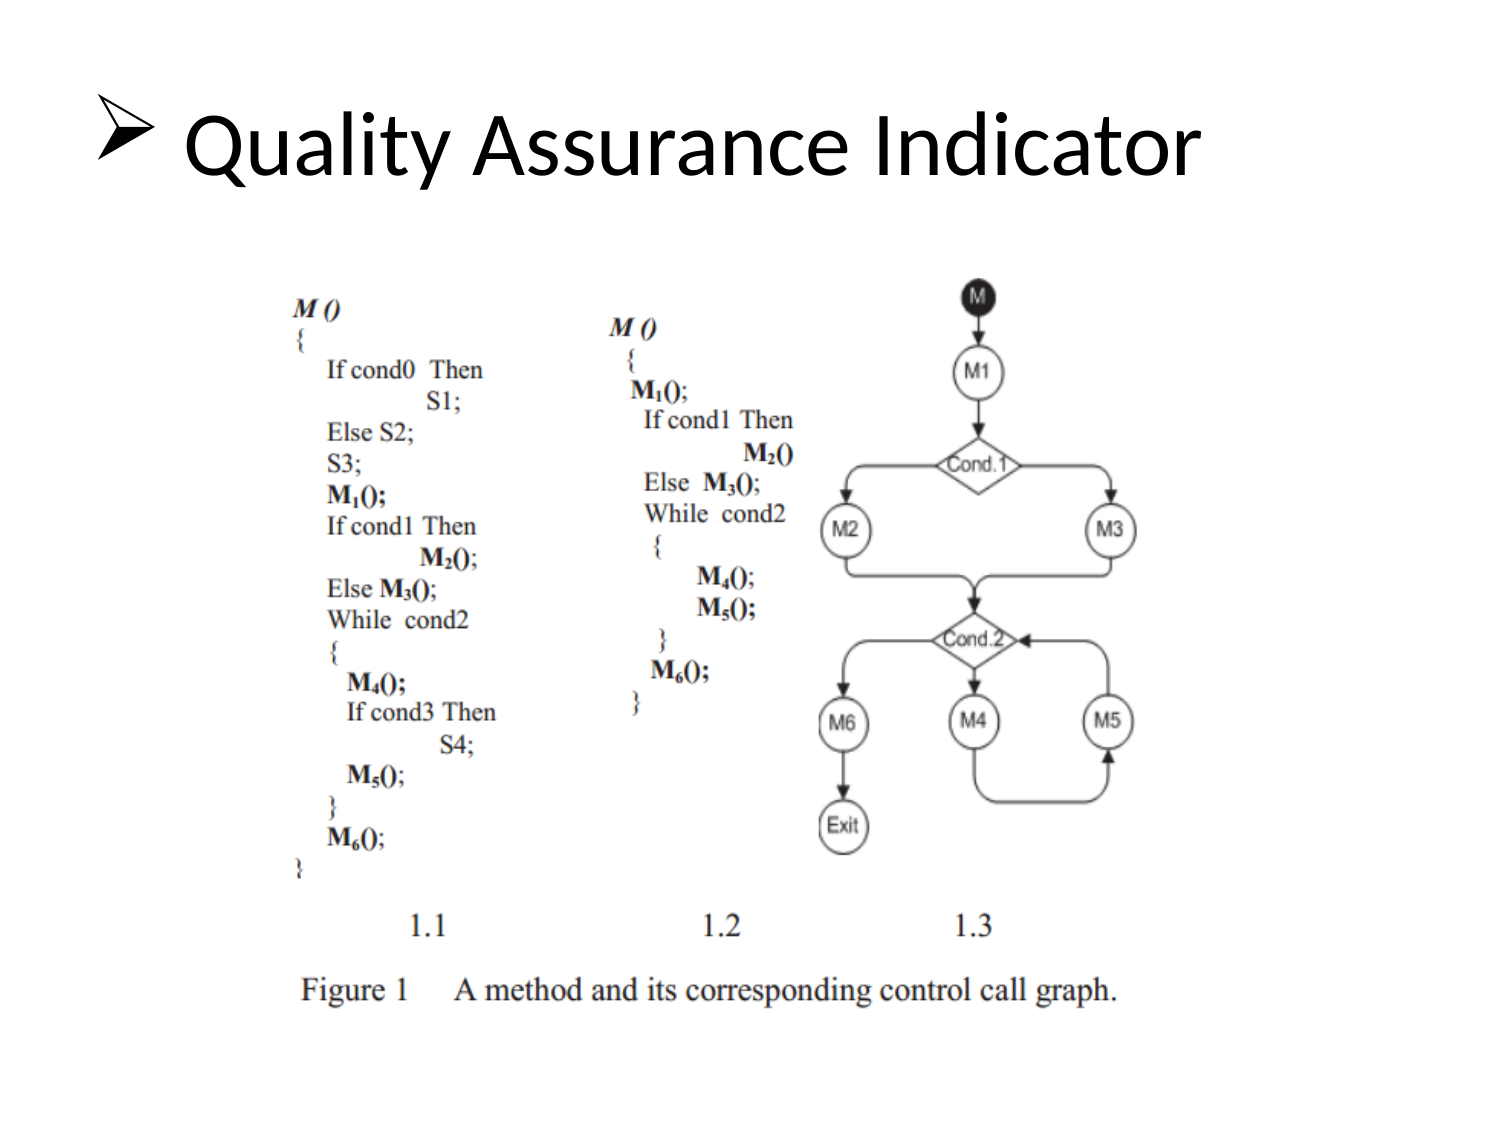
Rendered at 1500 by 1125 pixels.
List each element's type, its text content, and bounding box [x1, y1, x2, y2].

title Quality Assurance Indicator [75, 45, 1425, 233]
picture [274, 265, 1141, 1024]
